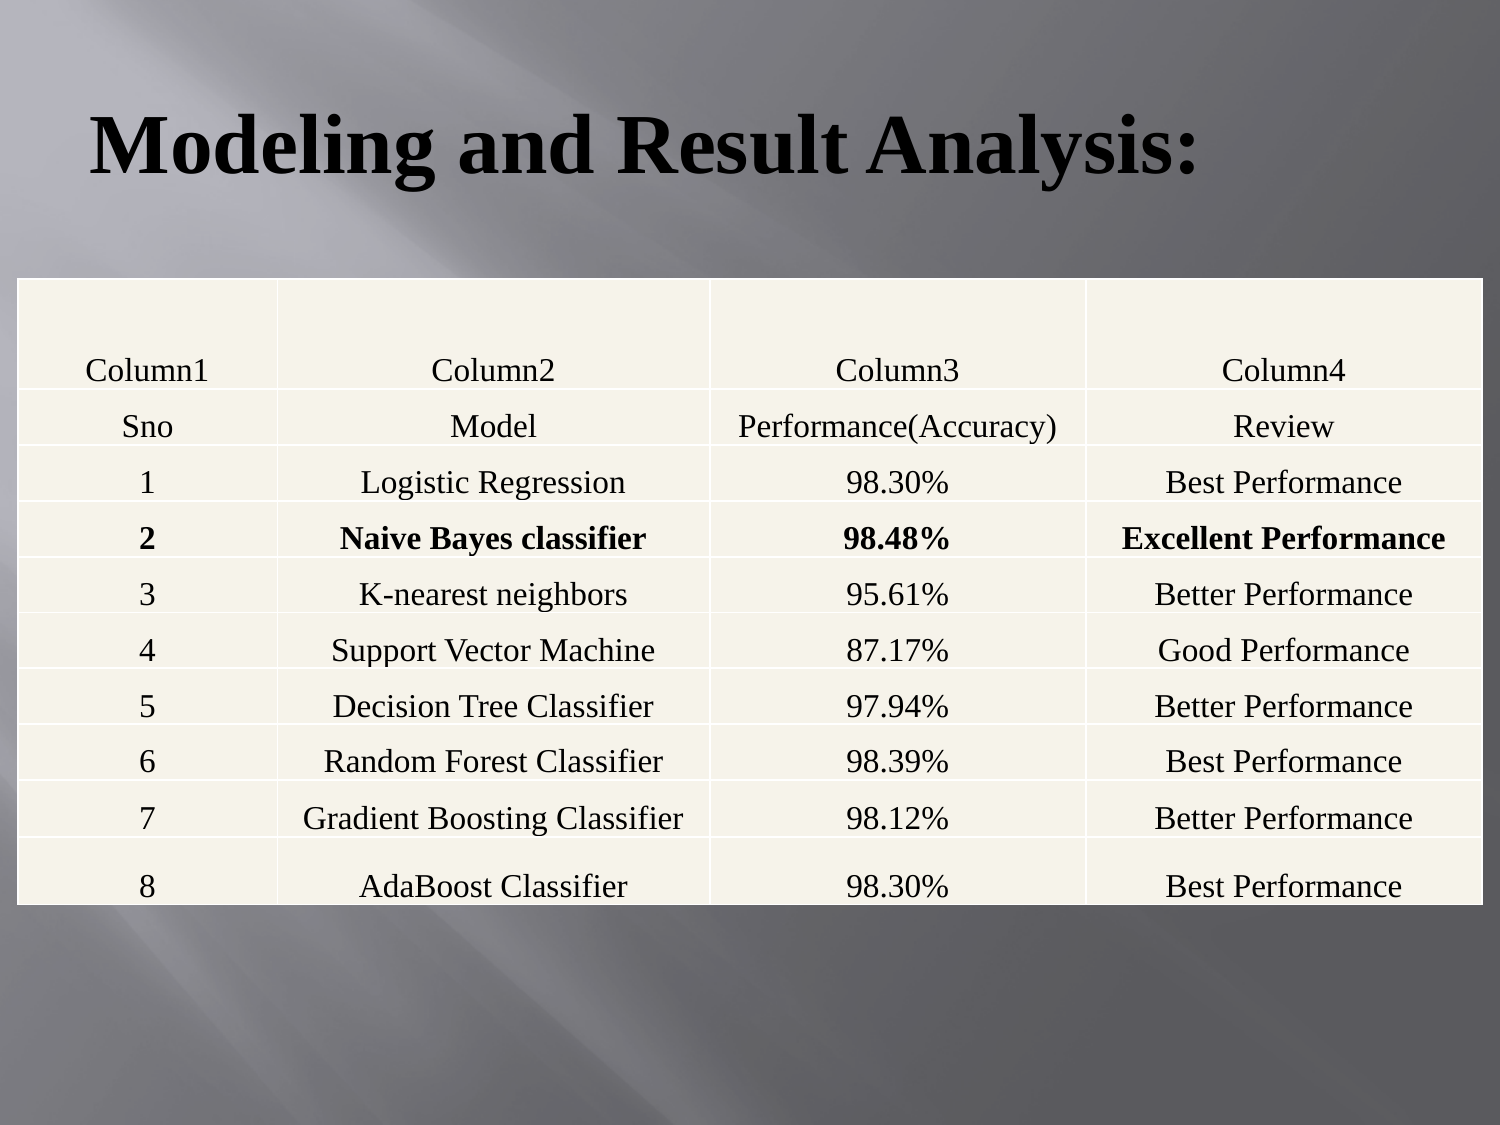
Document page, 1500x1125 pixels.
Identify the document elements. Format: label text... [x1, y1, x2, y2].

table_cell Support Vector Machine [278, 613, 709, 667]
table_cell Model [278, 390, 709, 444]
table_cell Better Performance [1087, 669, 1481, 723]
table_cell Random Forest Classifier [278, 725, 709, 779]
table_cell 98.48% [711, 502, 1085, 556]
table_cell 4 [19, 613, 277, 667]
table_header Column1 [19, 280, 277, 388]
table_cell 98.30% [711, 838, 1085, 904]
table_cell Gradient Boosting Classifier [278, 781, 709, 836]
table_header Column4 [1087, 280, 1481, 388]
table_cell 6 [19, 725, 277, 779]
table_cell Better Performance [1087, 558, 1481, 612]
table_cell 3 [19, 558, 277, 612]
table_cell 98.39% [711, 725, 1085, 779]
table_cell Decision Tree Classifier [278, 669, 709, 723]
table_cell 2 [19, 502, 277, 556]
table_cell 87.17% [711, 613, 1085, 667]
table_cell Excellent Performance [1087, 502, 1481, 556]
title Modeling and Result Analysis: [75, 45, 1425, 233]
table_cell Best Performance [1087, 838, 1481, 904]
table_cell 5 [19, 669, 277, 723]
table_cell Naive Bayes classifier [278, 502, 709, 556]
table_cell 7 [19, 781, 277, 836]
table_cell 98.12% [711, 781, 1085, 836]
table_cell 8 [19, 838, 277, 904]
table_cell Review [1087, 390, 1481, 444]
table_cell Best Performance [1087, 725, 1481, 779]
table_cell Best Performance [1087, 446, 1481, 500]
table_cell 97.94% [711, 669, 1085, 723]
table_cell 1 [19, 446, 277, 500]
table_cell Better Performance [1087, 781, 1481, 836]
table_cell 98.30% [711, 446, 1085, 500]
table_header Column3 [711, 280, 1085, 388]
table_cell Performance(Accuracy) [711, 390, 1085, 444]
table_cell 95.61% [711, 558, 1085, 612]
table_cell Good Performance [1087, 613, 1481, 667]
table_header Column2 [278, 280, 709, 388]
table_cell AdaBoost Classifier [278, 838, 709, 904]
table_cell K-nearest neighbors [278, 558, 709, 612]
table_cell Logistic Regression [278, 446, 709, 500]
table_cell Sno [19, 390, 277, 444]
